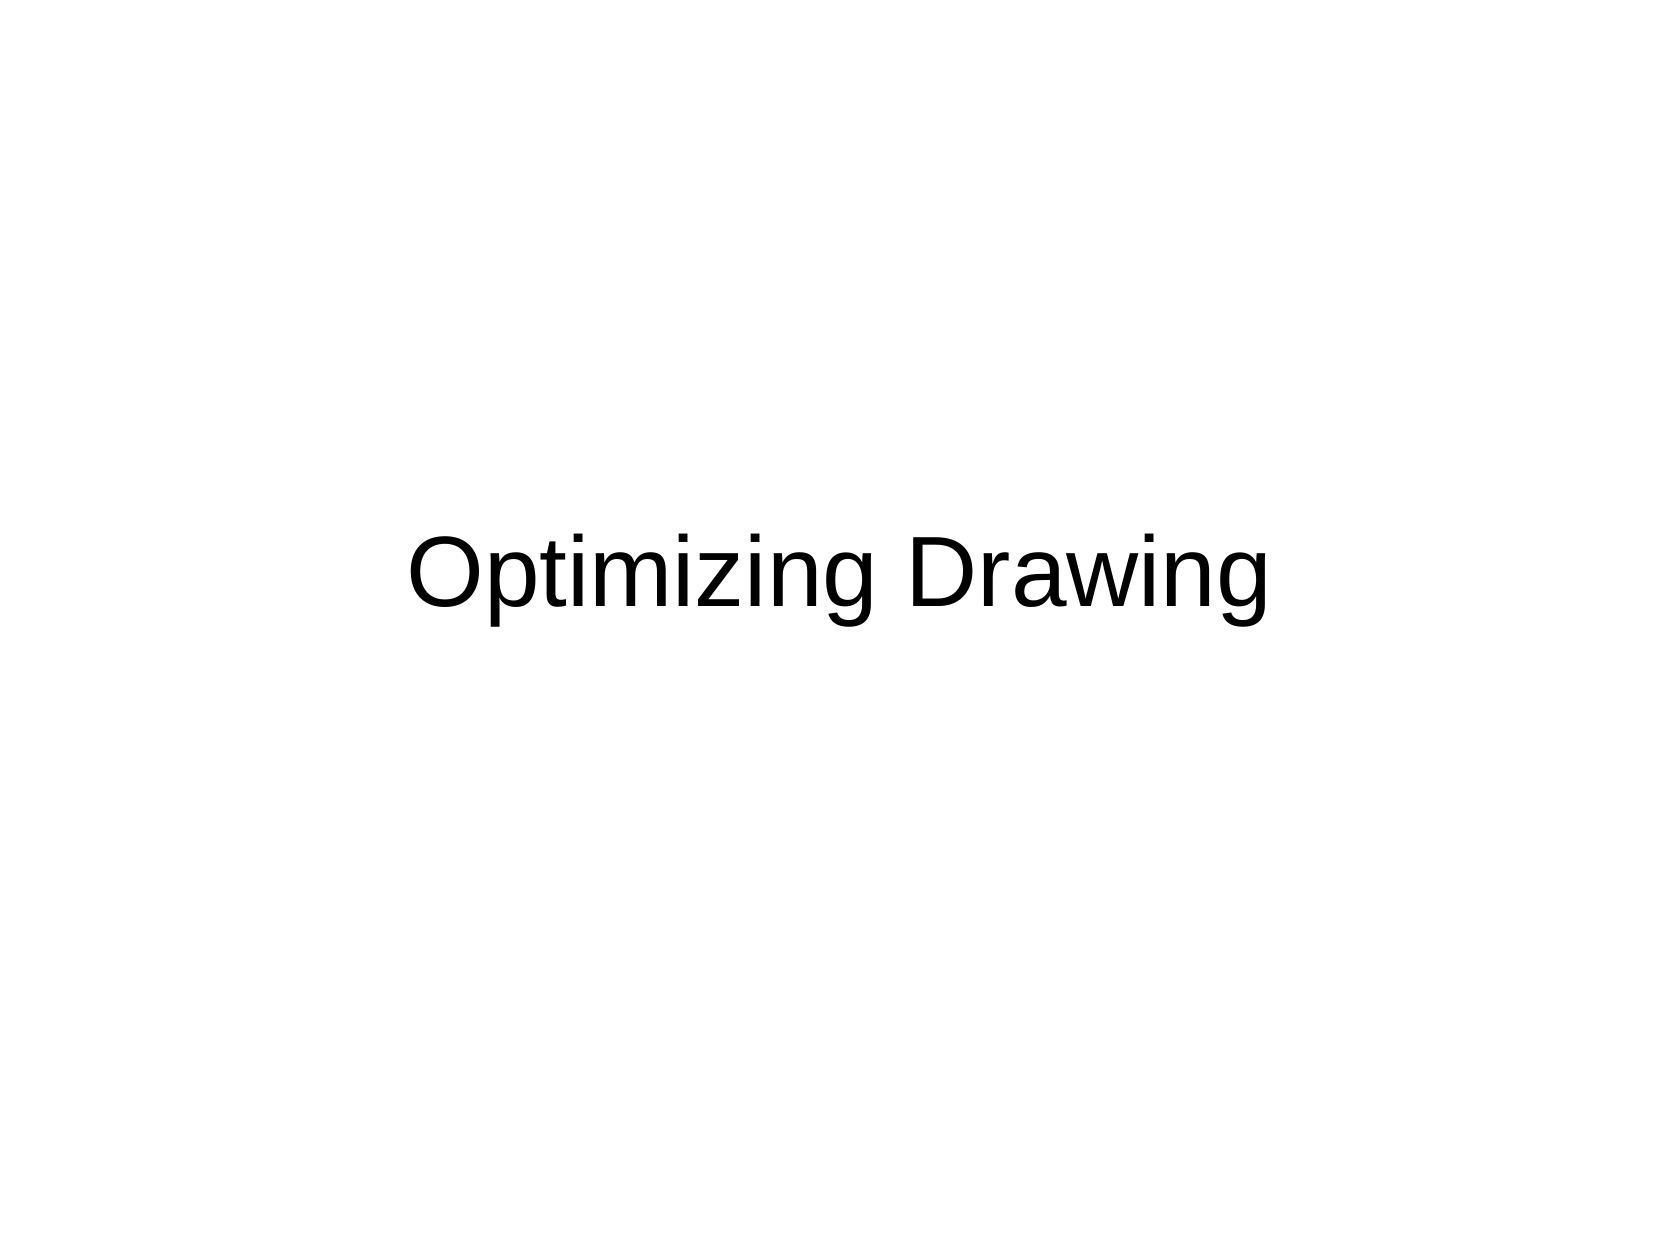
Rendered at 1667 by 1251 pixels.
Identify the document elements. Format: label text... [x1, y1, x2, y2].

title Optimizing Drawing [150, 500, 1530, 713]
